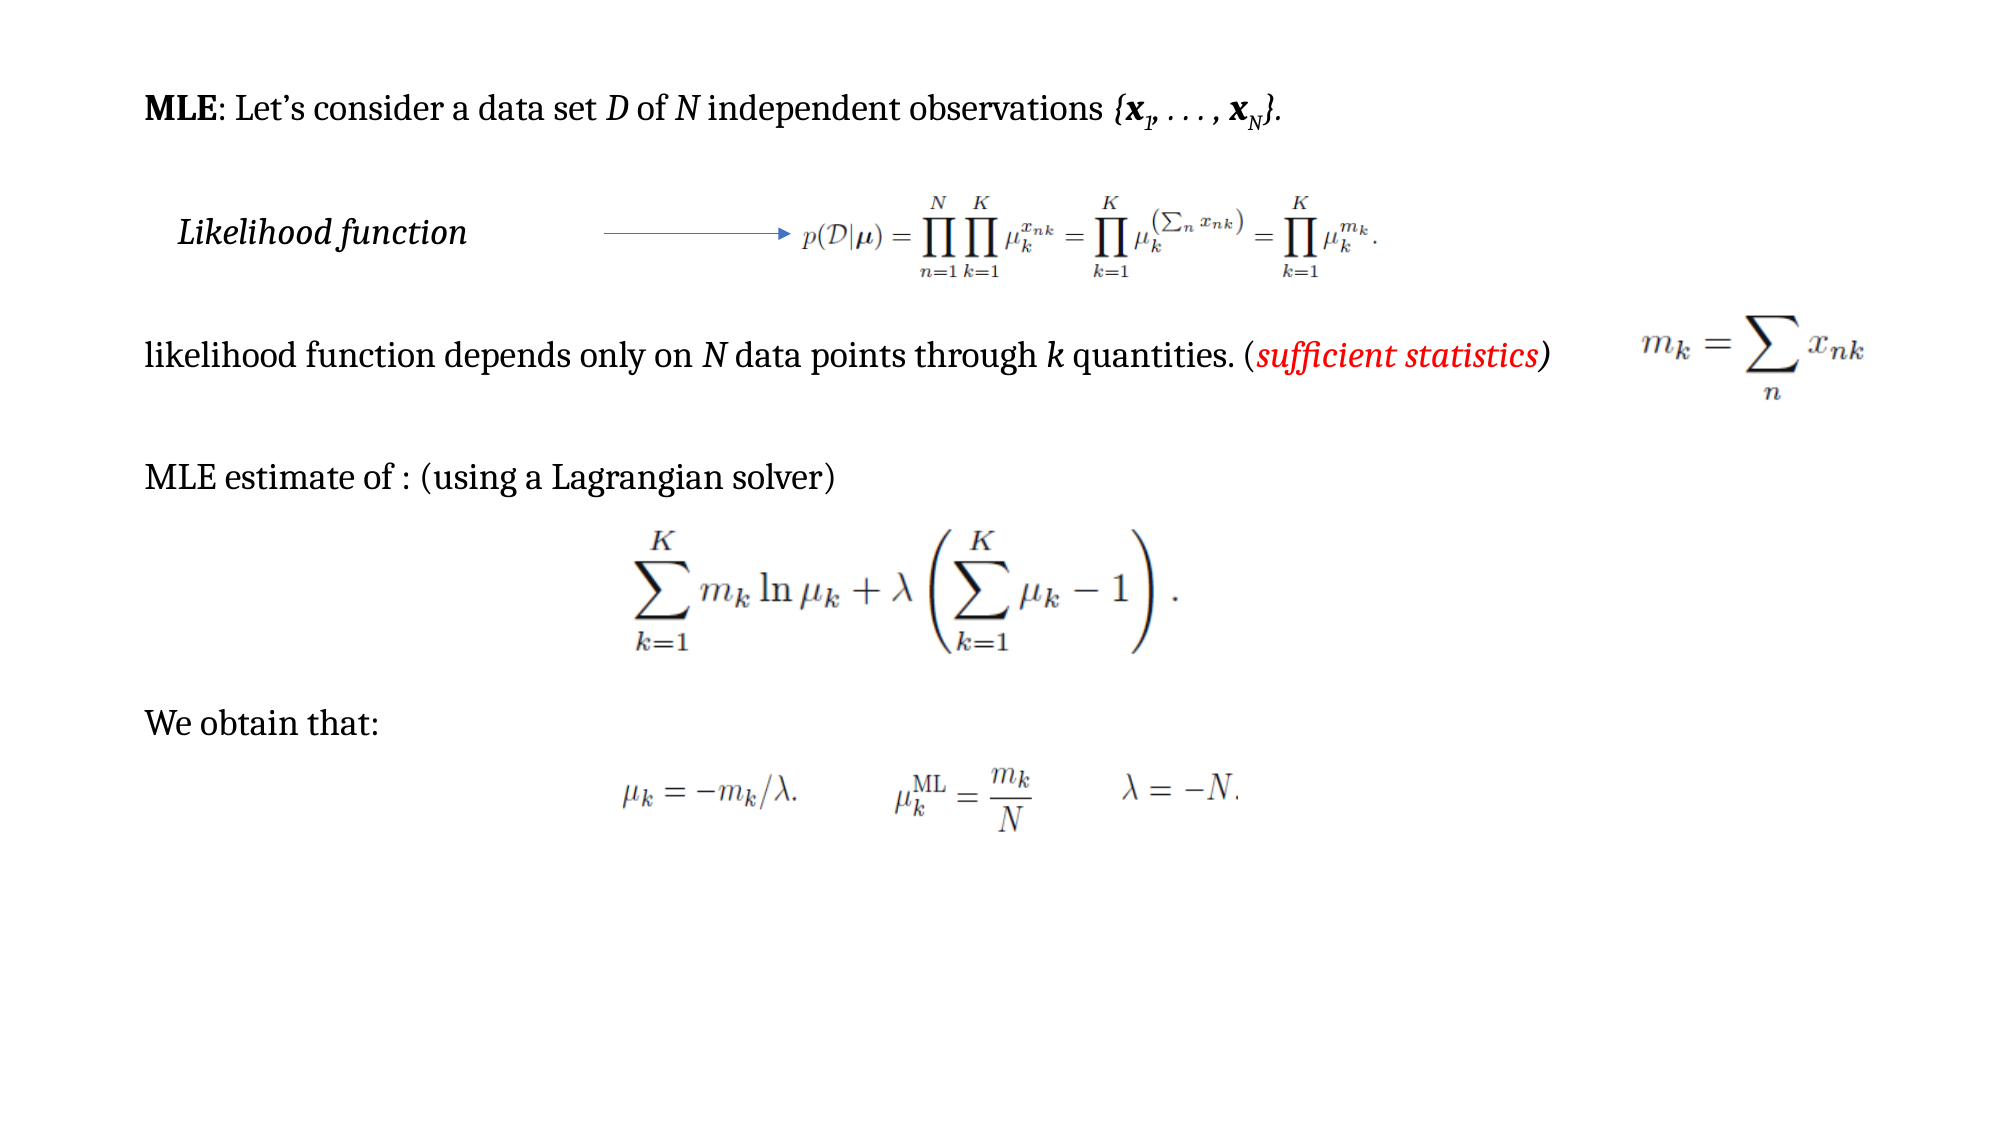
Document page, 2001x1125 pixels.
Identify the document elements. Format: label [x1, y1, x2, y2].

picture [1609, 291, 1890, 409]
text_box [604, 180, 1388, 288]
picture [596, 504, 1206, 676]
text_box [603, 751, 1238, 838]
